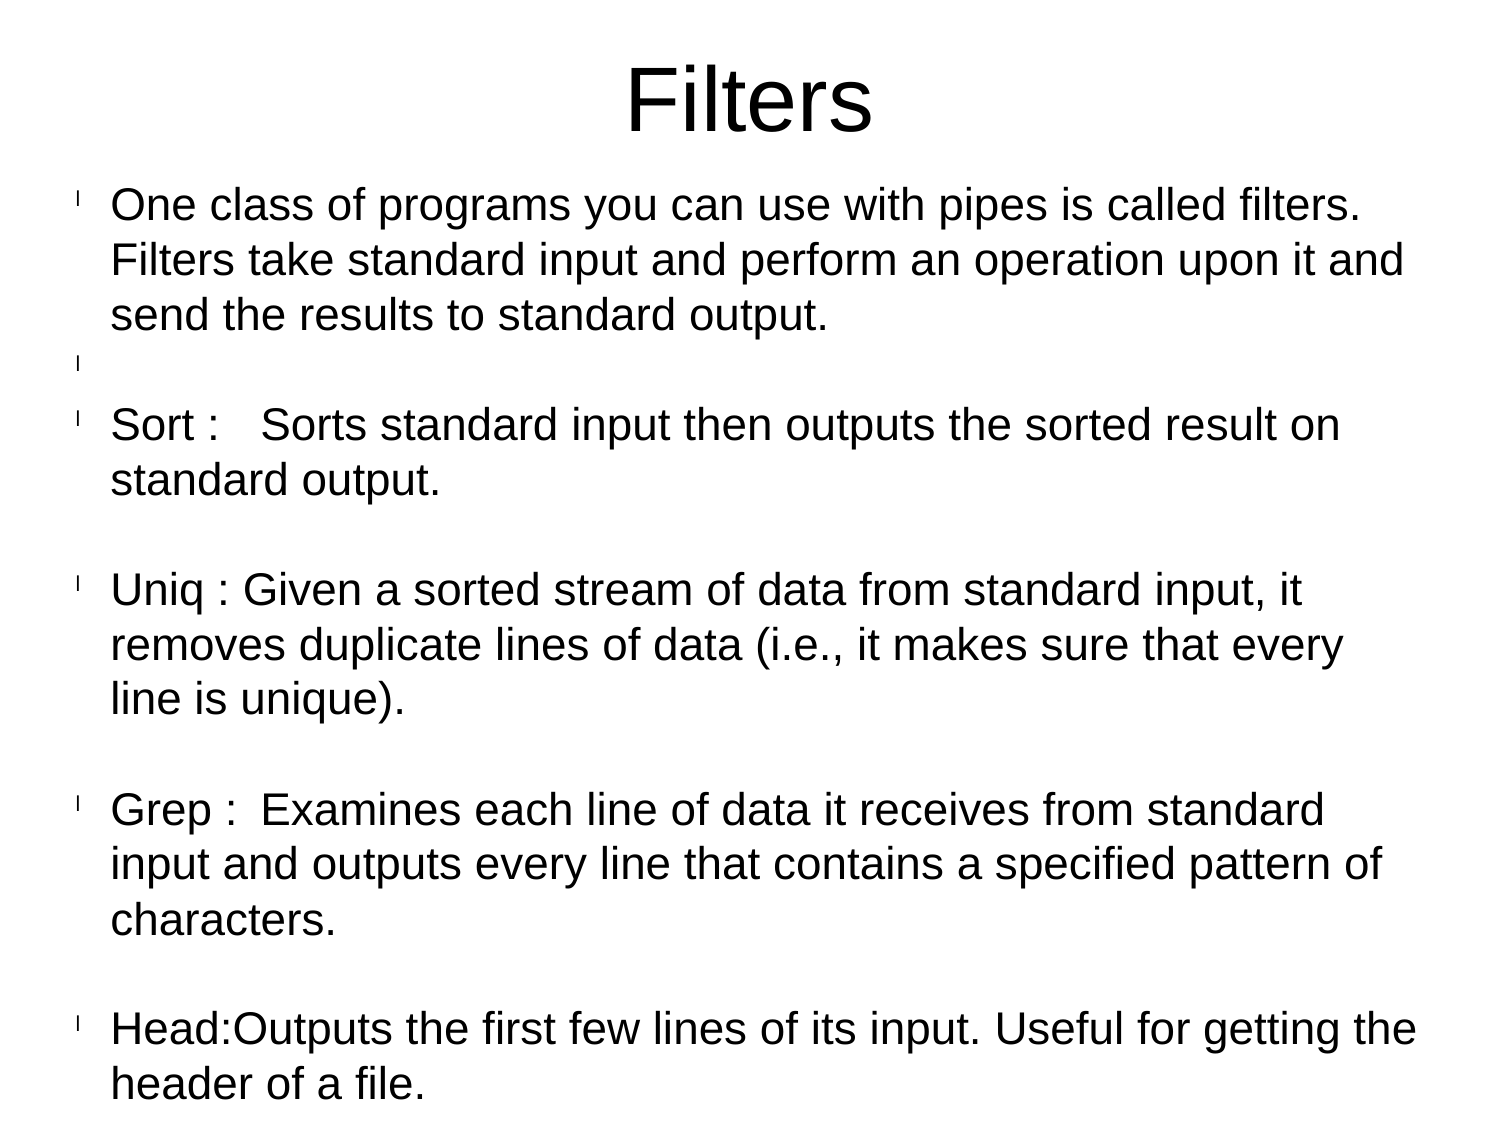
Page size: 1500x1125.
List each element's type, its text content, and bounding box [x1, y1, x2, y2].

text_box One class of programs you can use with pipes is called filters. Filters take standard input and perform an operation upon it and send the results to standard output. Sort : Sorts standard input then outputs the sorted result on standard output. Uniq : Given a sorted stream of data from standard input, it removes duplicate lines of data (i.e., it makes sure that every line is unique). Grep : Examines each line of data it receives from standard input and outputs every line that contains a specified pattern of characters. Head:Outputs the first few lines of its input. Useful for getting the header of a file. [75, 174, 1425, 1087]
text_box Filters [75, 1, 1425, 174]
